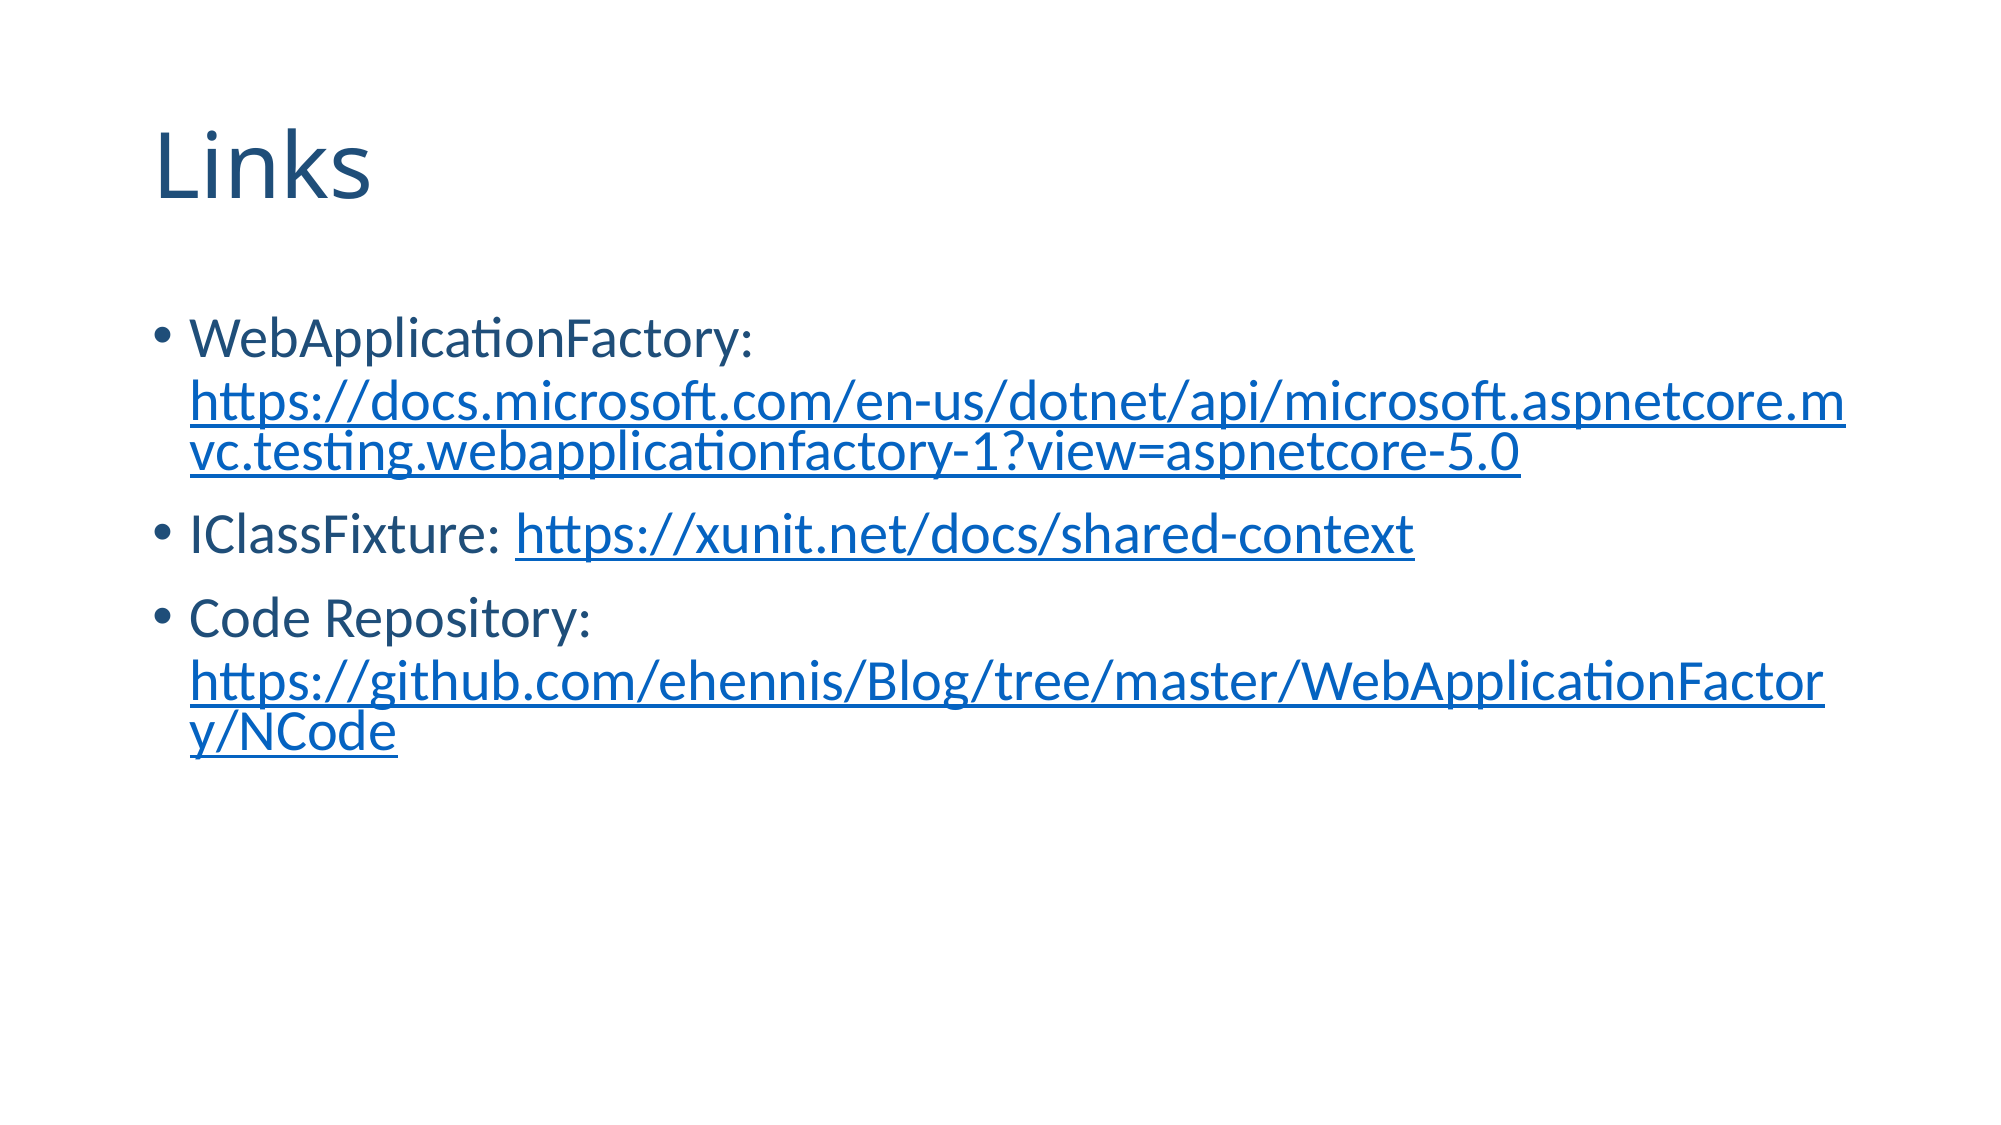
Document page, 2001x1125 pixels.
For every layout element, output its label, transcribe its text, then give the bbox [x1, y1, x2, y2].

list WebApplicationFactory: https://docs.microsoft.com/en-us/dotnet/api/microsoft.aspnetcore.mvc.testing.webapplicationfactory-1?view=aspnetcore-5.0 IClassFixture: https://xunit.net/docs/shared-context Code Repository: https://github.com/ehennis/Blog/tree/master/WebApplicationFactory/NCode [137, 299, 1863, 1014]
title Links [137, 59, 1863, 278]
